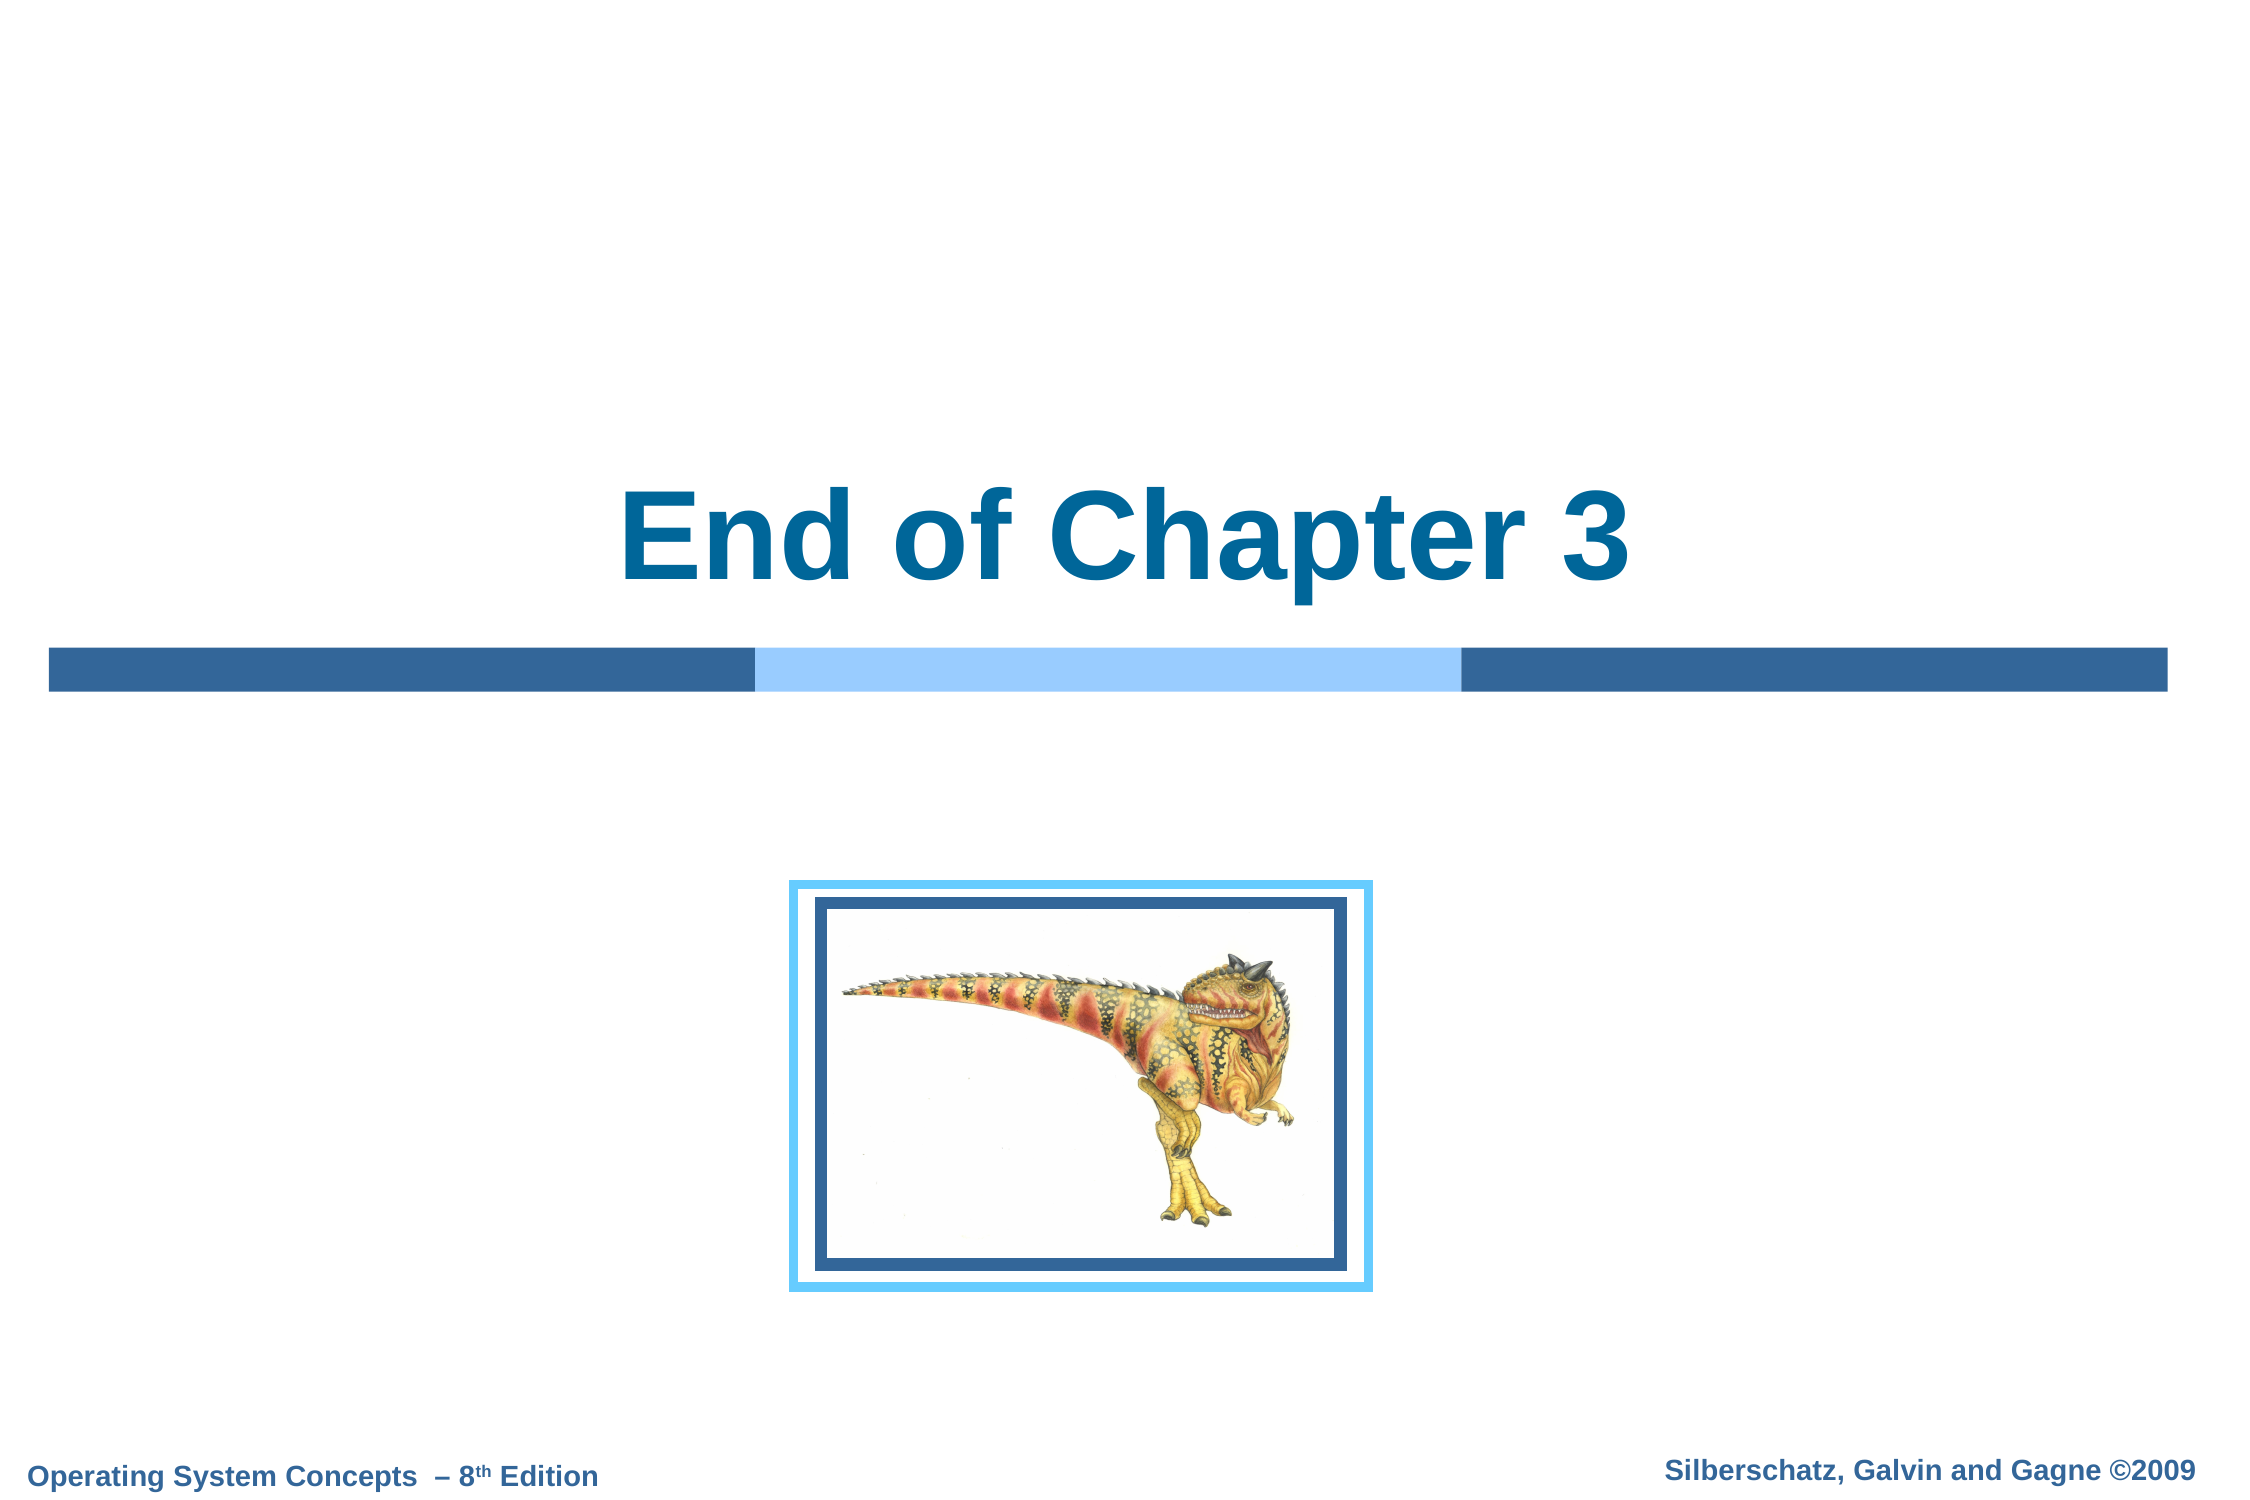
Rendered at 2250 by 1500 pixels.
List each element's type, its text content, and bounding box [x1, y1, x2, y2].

title End of Chapter 3 [168, 149, 2082, 616]
picture [827, 909, 1334, 1258]
